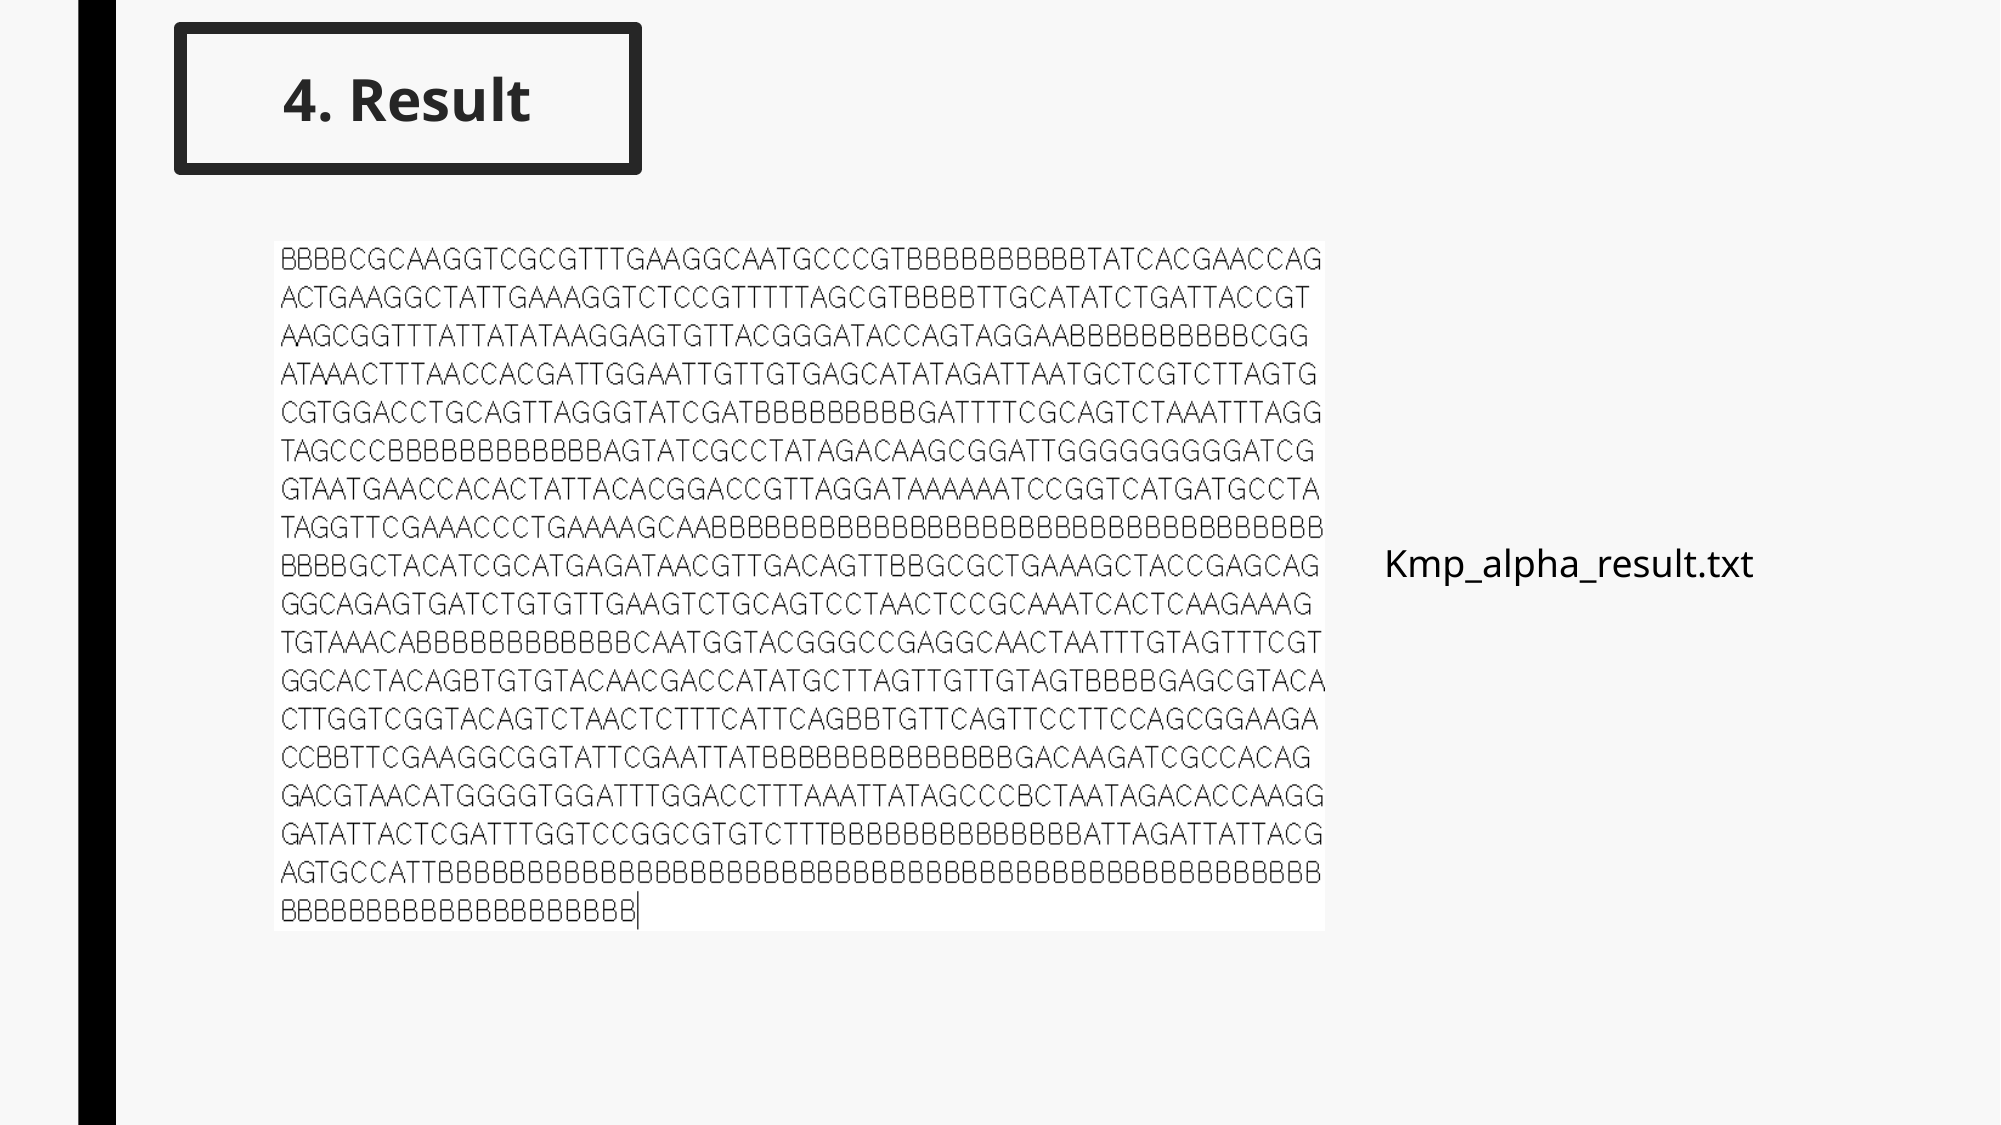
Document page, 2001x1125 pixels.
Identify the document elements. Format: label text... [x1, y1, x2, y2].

text_box Kmp_alpha_result.txt [1369, 532, 1980, 592]
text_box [180, 27, 636, 170]
picture [274, 241, 1325, 931]
